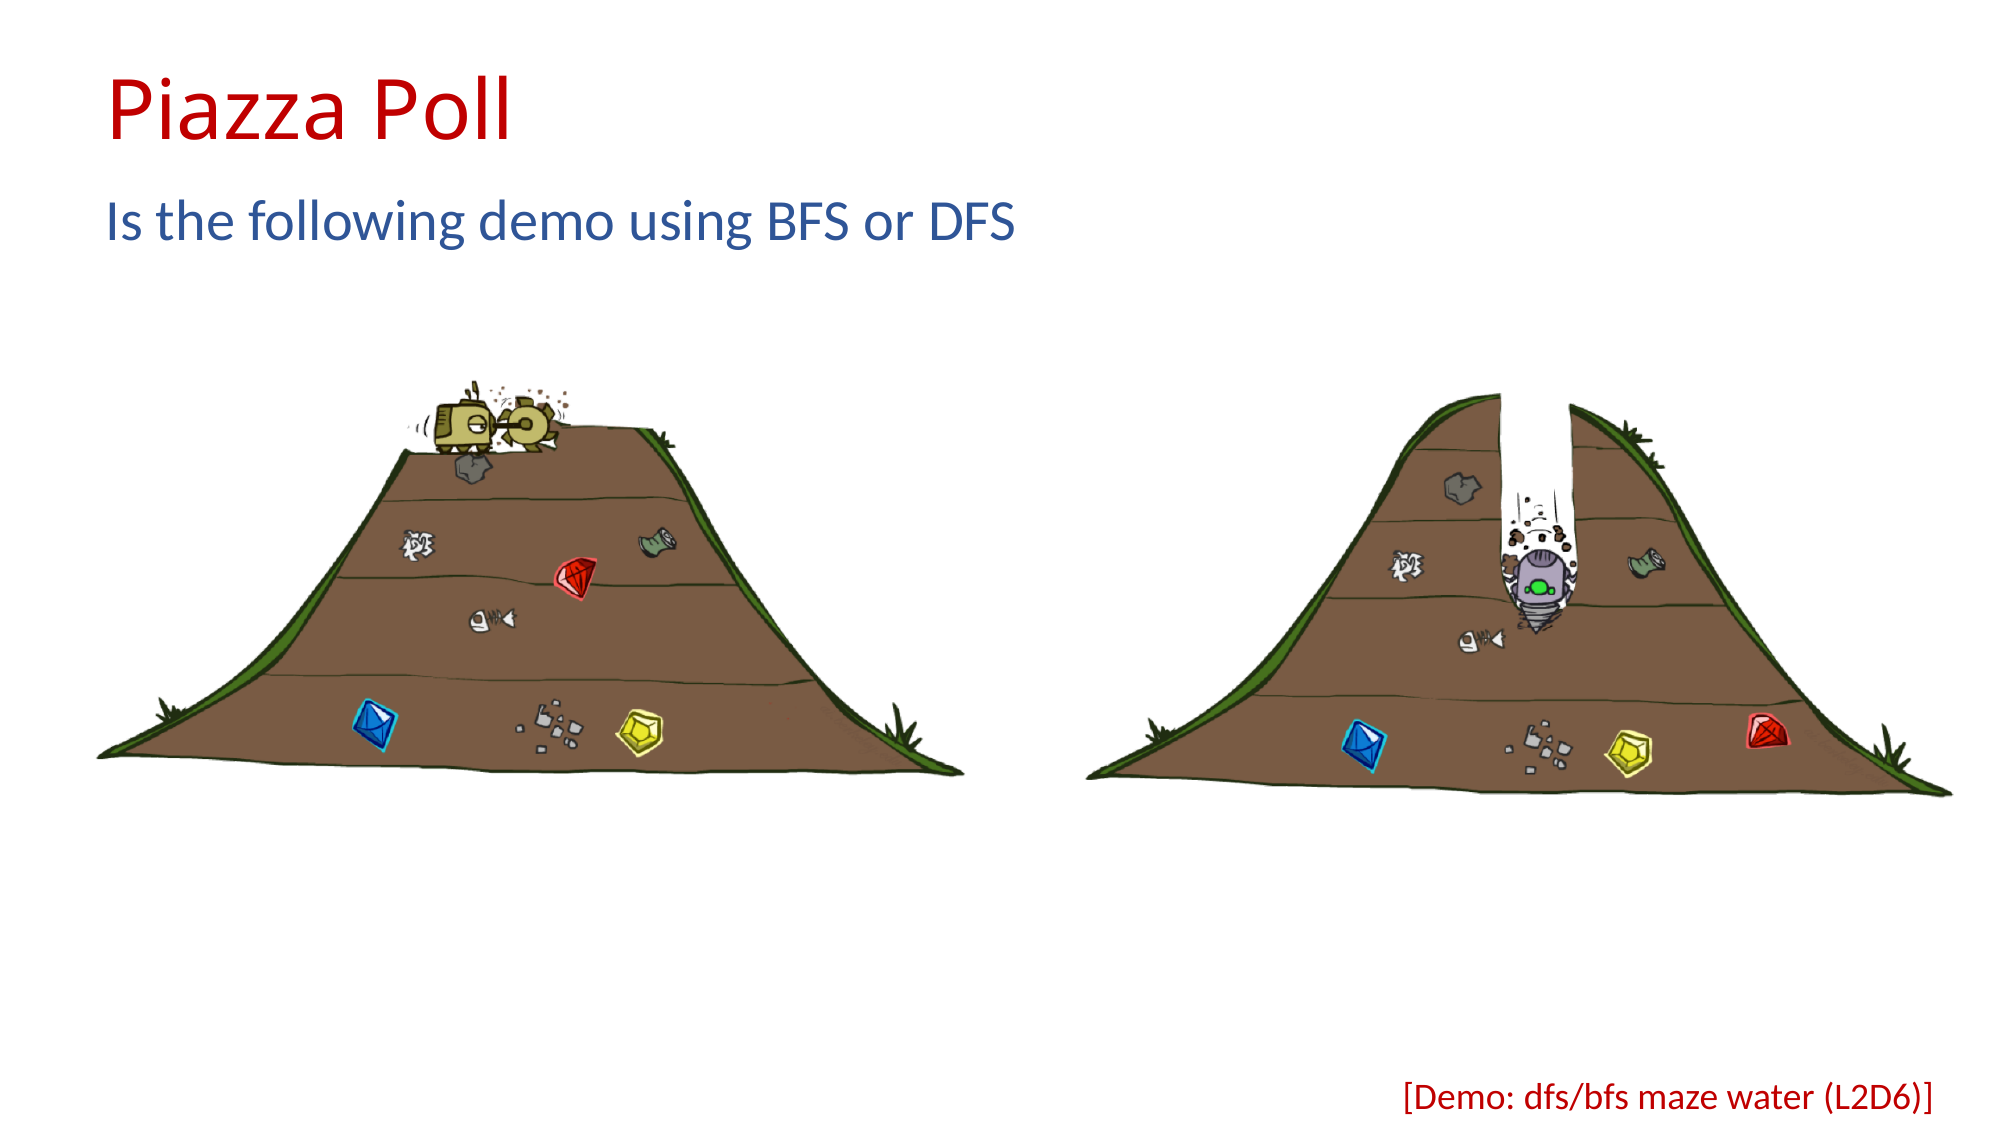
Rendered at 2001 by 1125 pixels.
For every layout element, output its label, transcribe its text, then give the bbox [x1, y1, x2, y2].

picture [1051, 183, 1964, 868]
text_box [Demo: dfs/bfs maze water (L2D6)] [1387, 1064, 2000, 1125]
title Piazza Poll [90, 60, 1816, 164]
picture [61, 163, 974, 847]
list Is the following demo using BFS or DFS [974, 182, 1816, 518]
